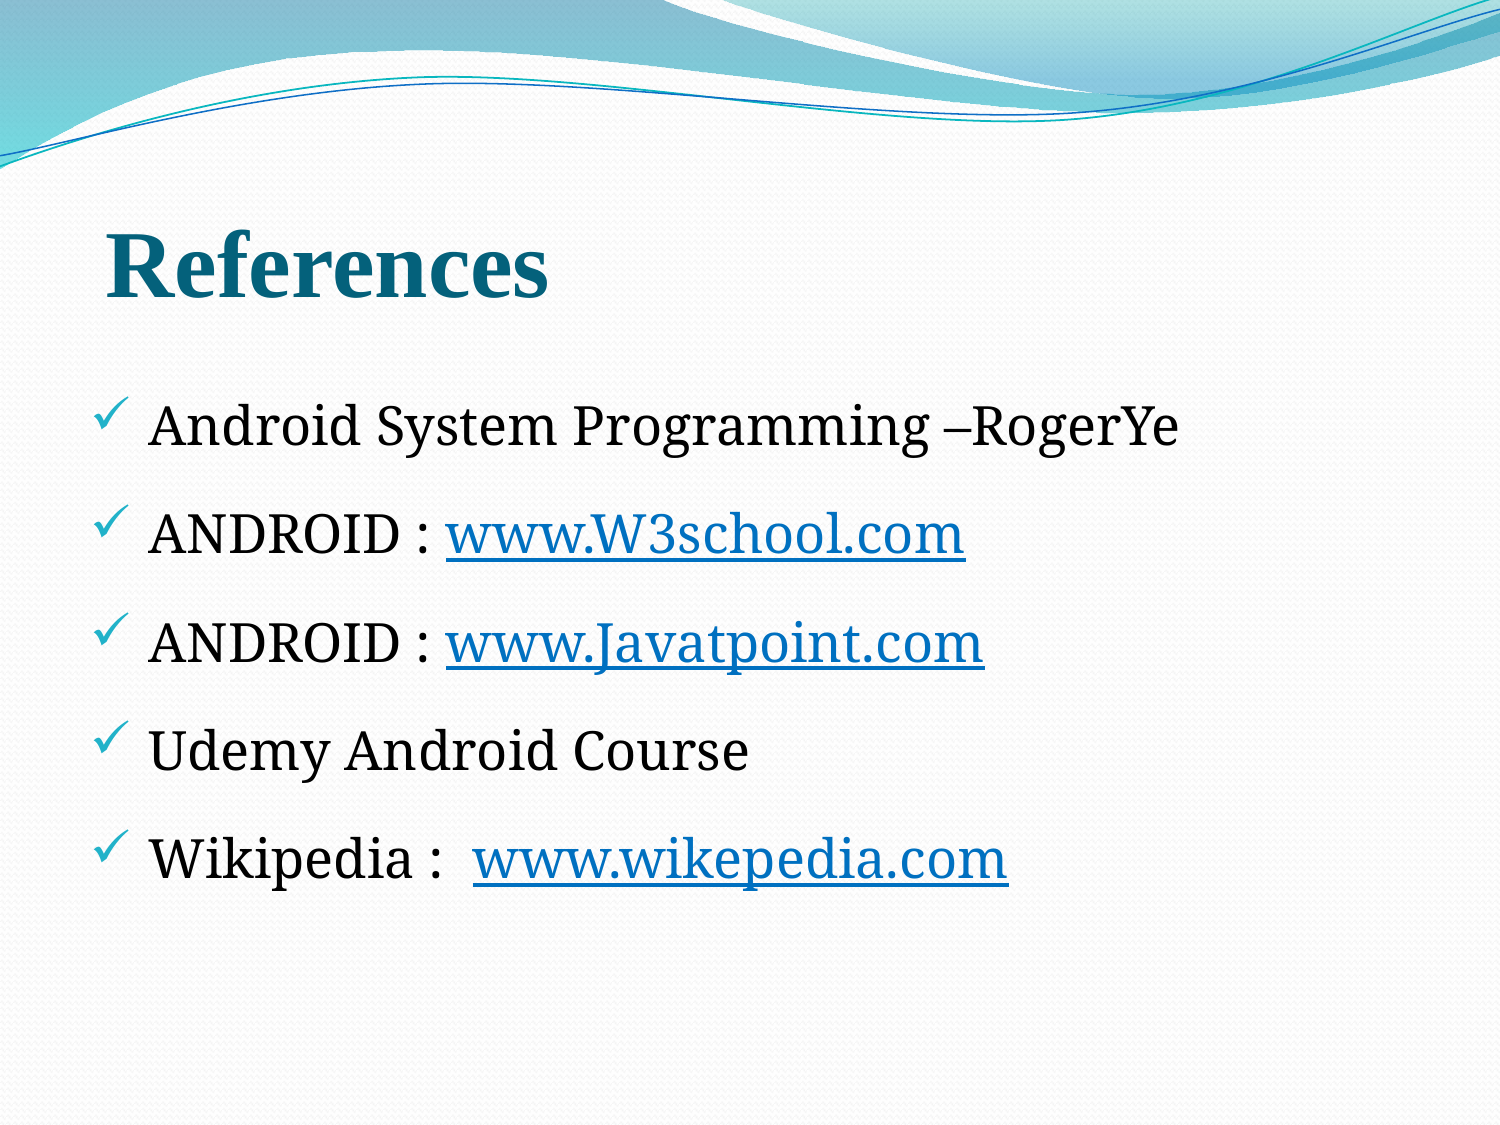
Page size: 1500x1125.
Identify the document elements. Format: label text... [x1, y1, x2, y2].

title References [105, 115, 1425, 317]
list Android System Programming –RogerYe ANDROID : www.W3school.com ANDROID : www.Javatpoint.com Udemy Android Course Wikipedia : www.wikepedia.com [75, 351, 1425, 1038]
